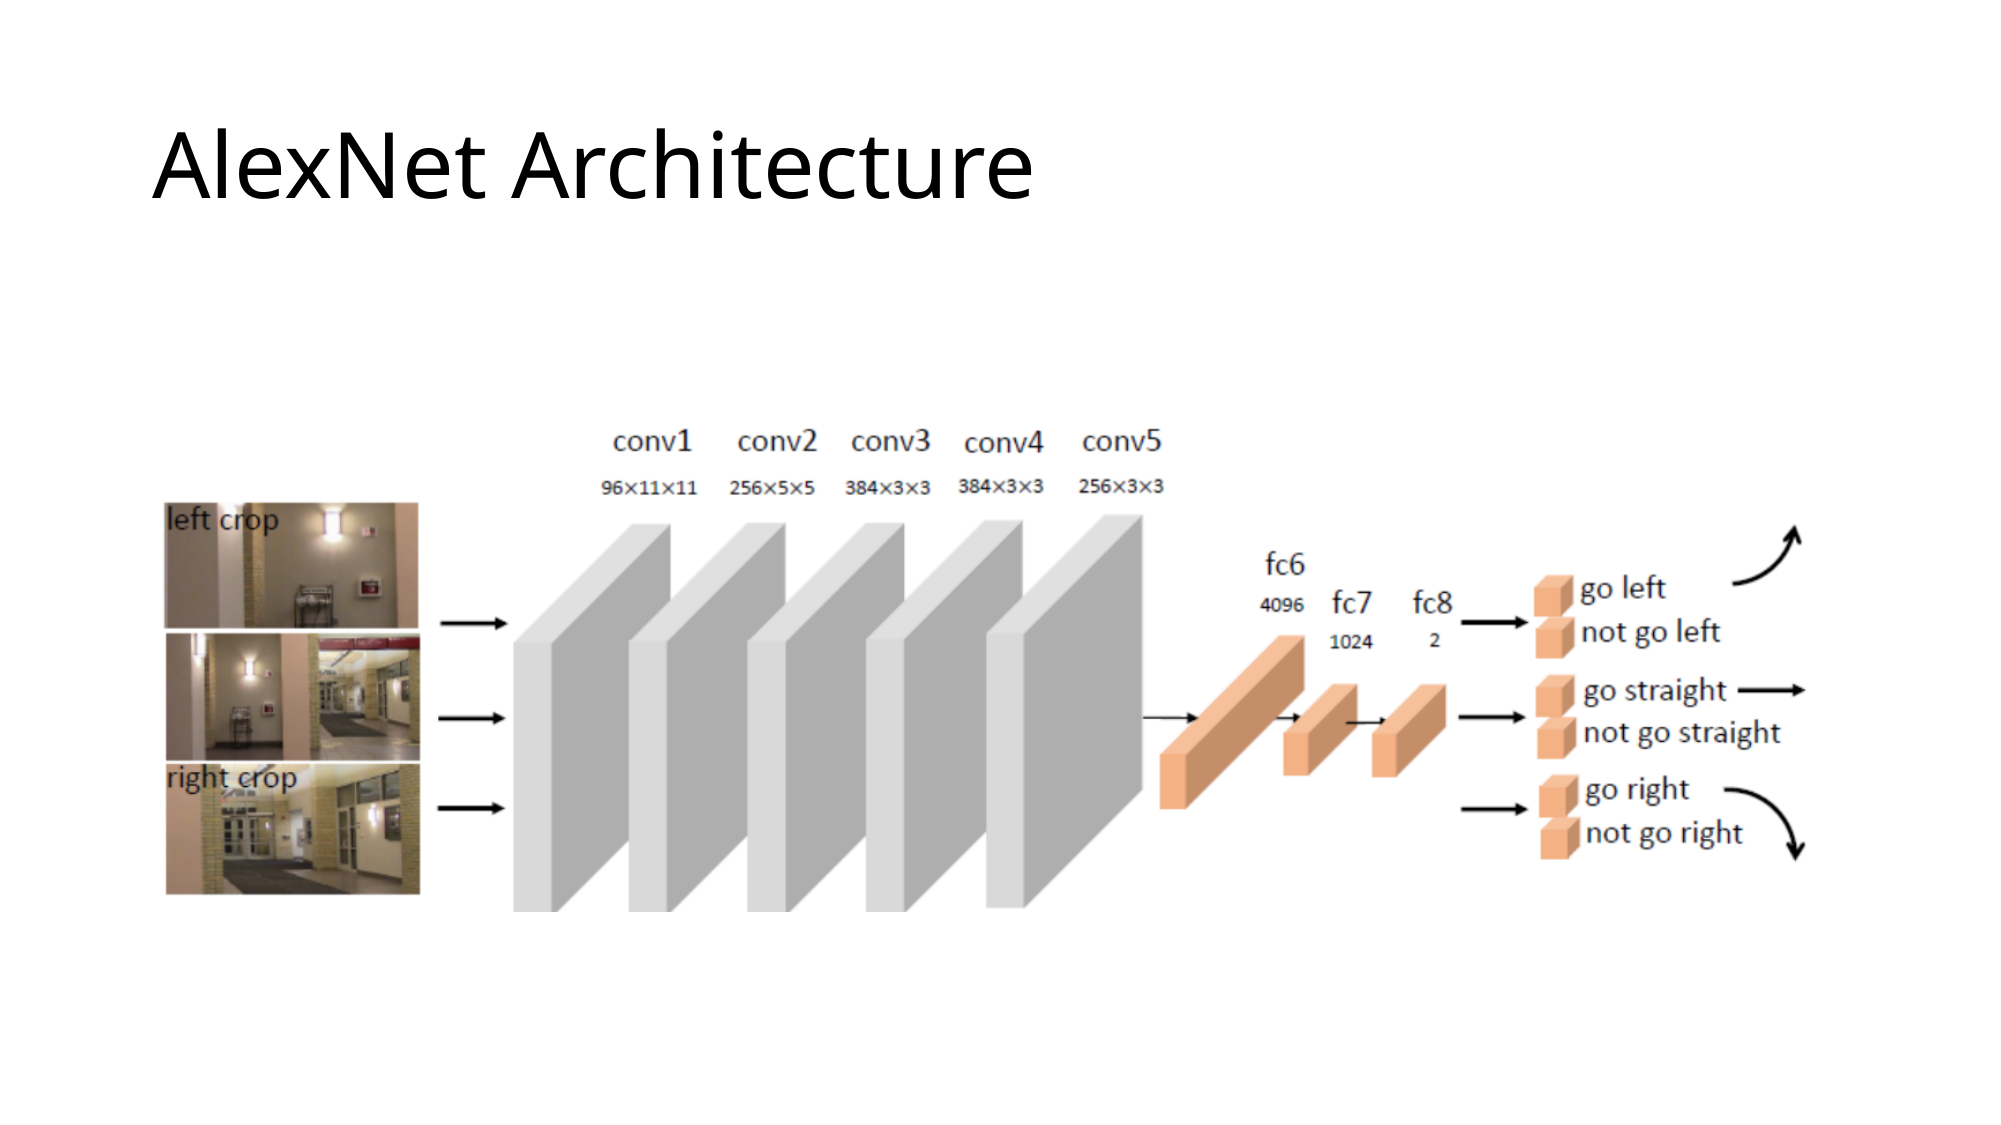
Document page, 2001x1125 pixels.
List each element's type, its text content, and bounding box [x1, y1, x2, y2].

picture [137, 400, 1863, 912]
text_box AlexNet Architecture [137, 59, 1863, 278]
